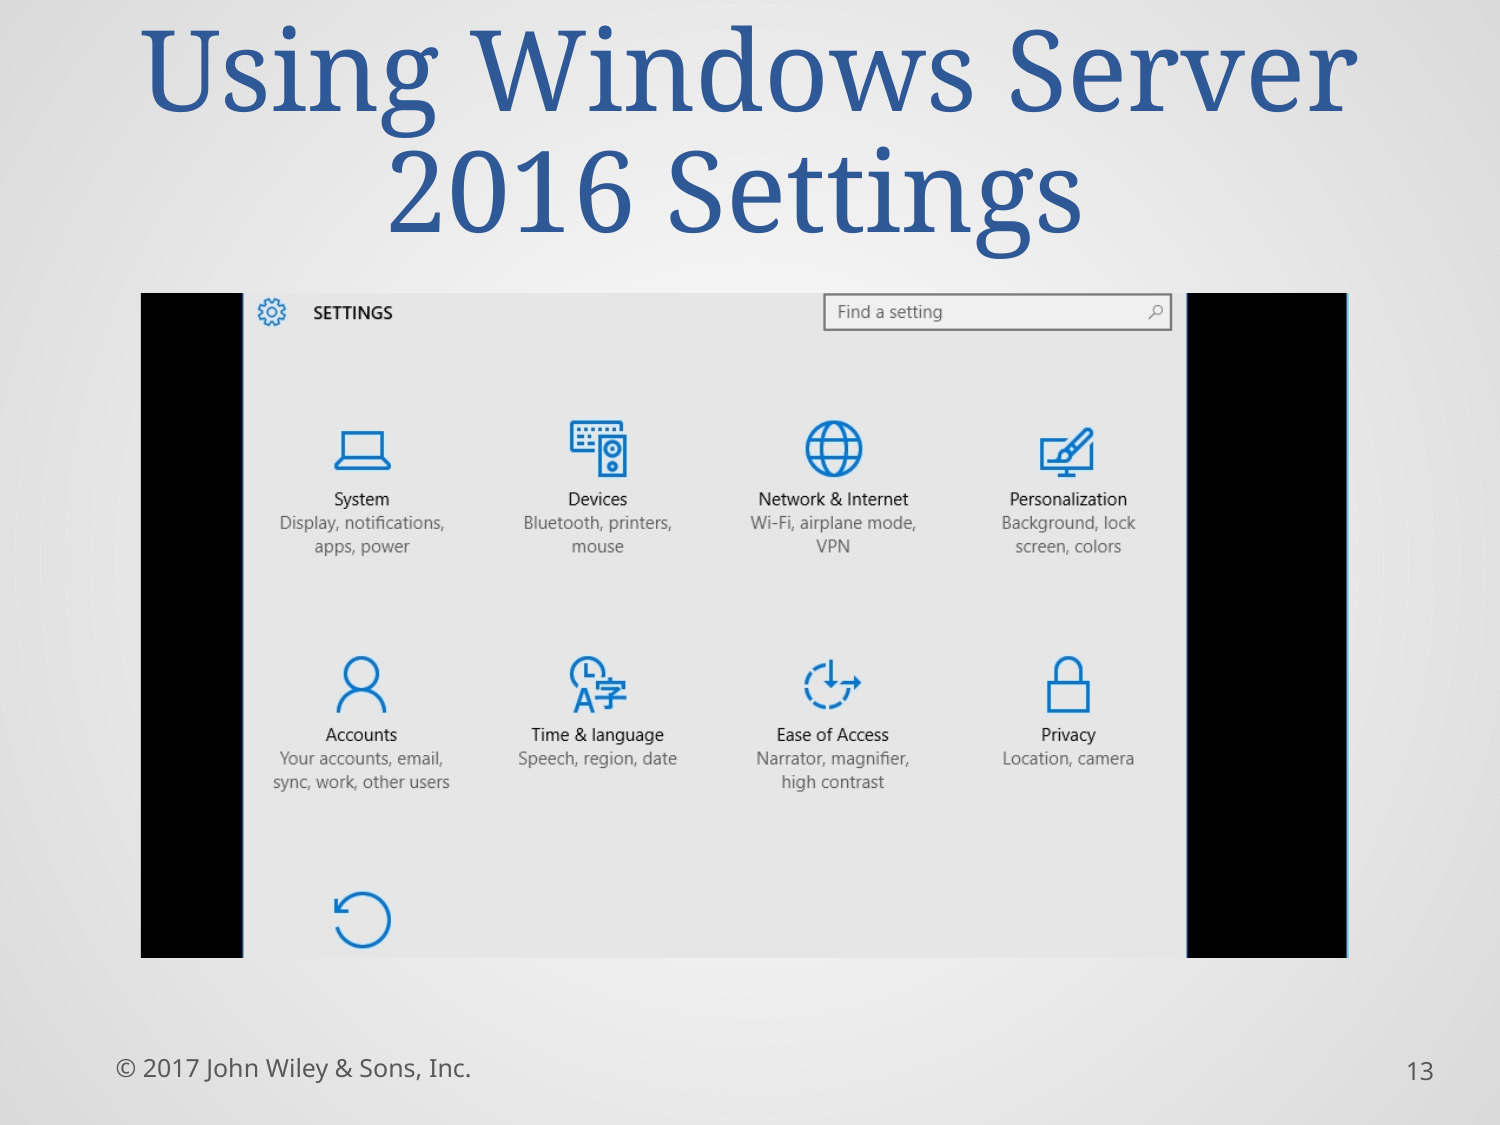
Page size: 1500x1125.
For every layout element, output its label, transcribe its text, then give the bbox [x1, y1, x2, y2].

slide_number 13 [1401, 1042, 1494, 1103]
title Using Windows Server 2016 Settings [75, 0, 1425, 263]
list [140, 292, 1349, 958]
footer © 2017 John Wiley & Sons, Inc. [108, 1037, 576, 1098]
